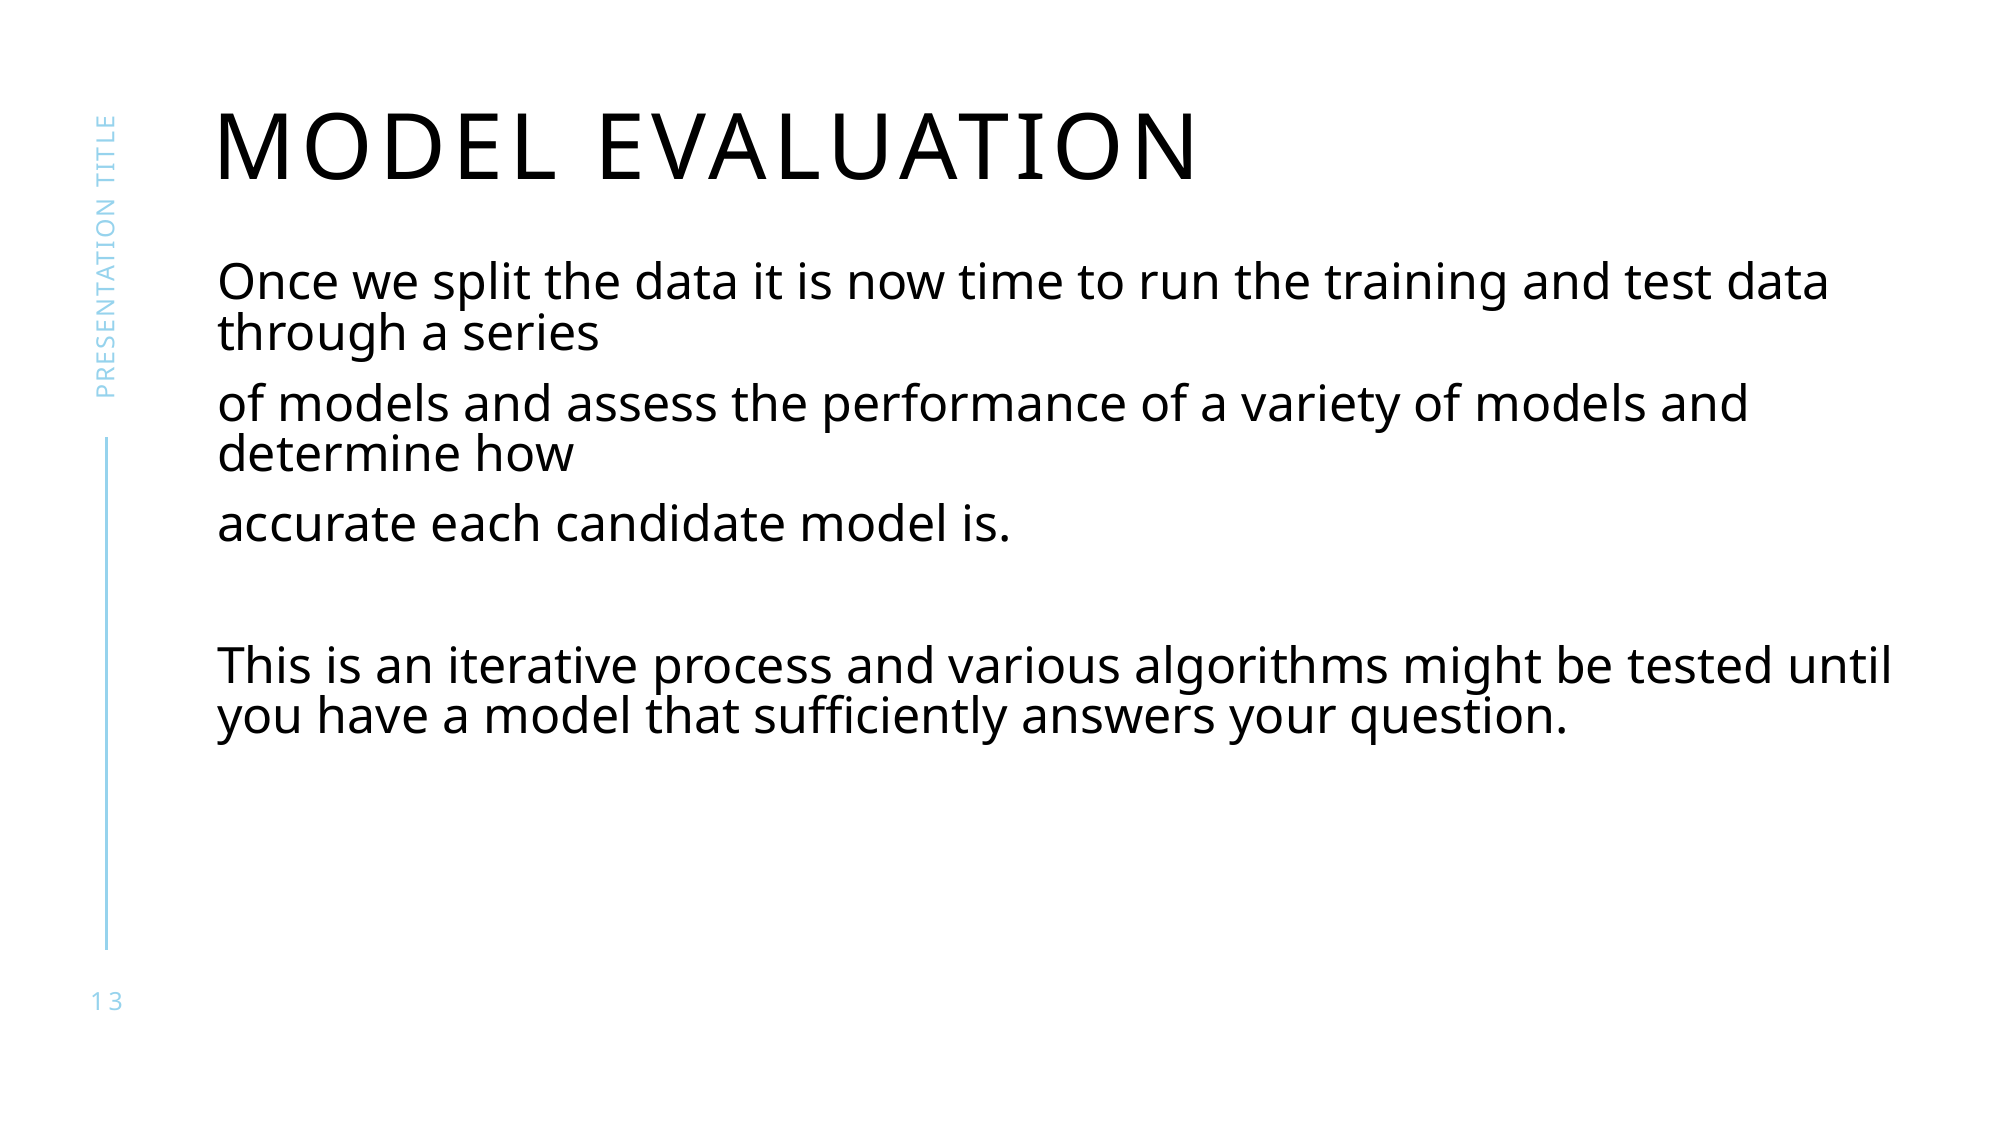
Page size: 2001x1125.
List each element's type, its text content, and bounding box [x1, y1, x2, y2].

slide_number 13 [68, 987, 144, 1018]
text_box Once we split the data it is now time to run the training and test data through a series of models and assess the performance of a variety of models and determine how accurate each candidate model is. This is an iterative process and various algorithms might be tested until you have a model that sufficiently answers your question. [202, 252, 1909, 1025]
title model Evaluation [212, 99, 1824, 182]
footer presentation title [90, 107, 122, 400]
